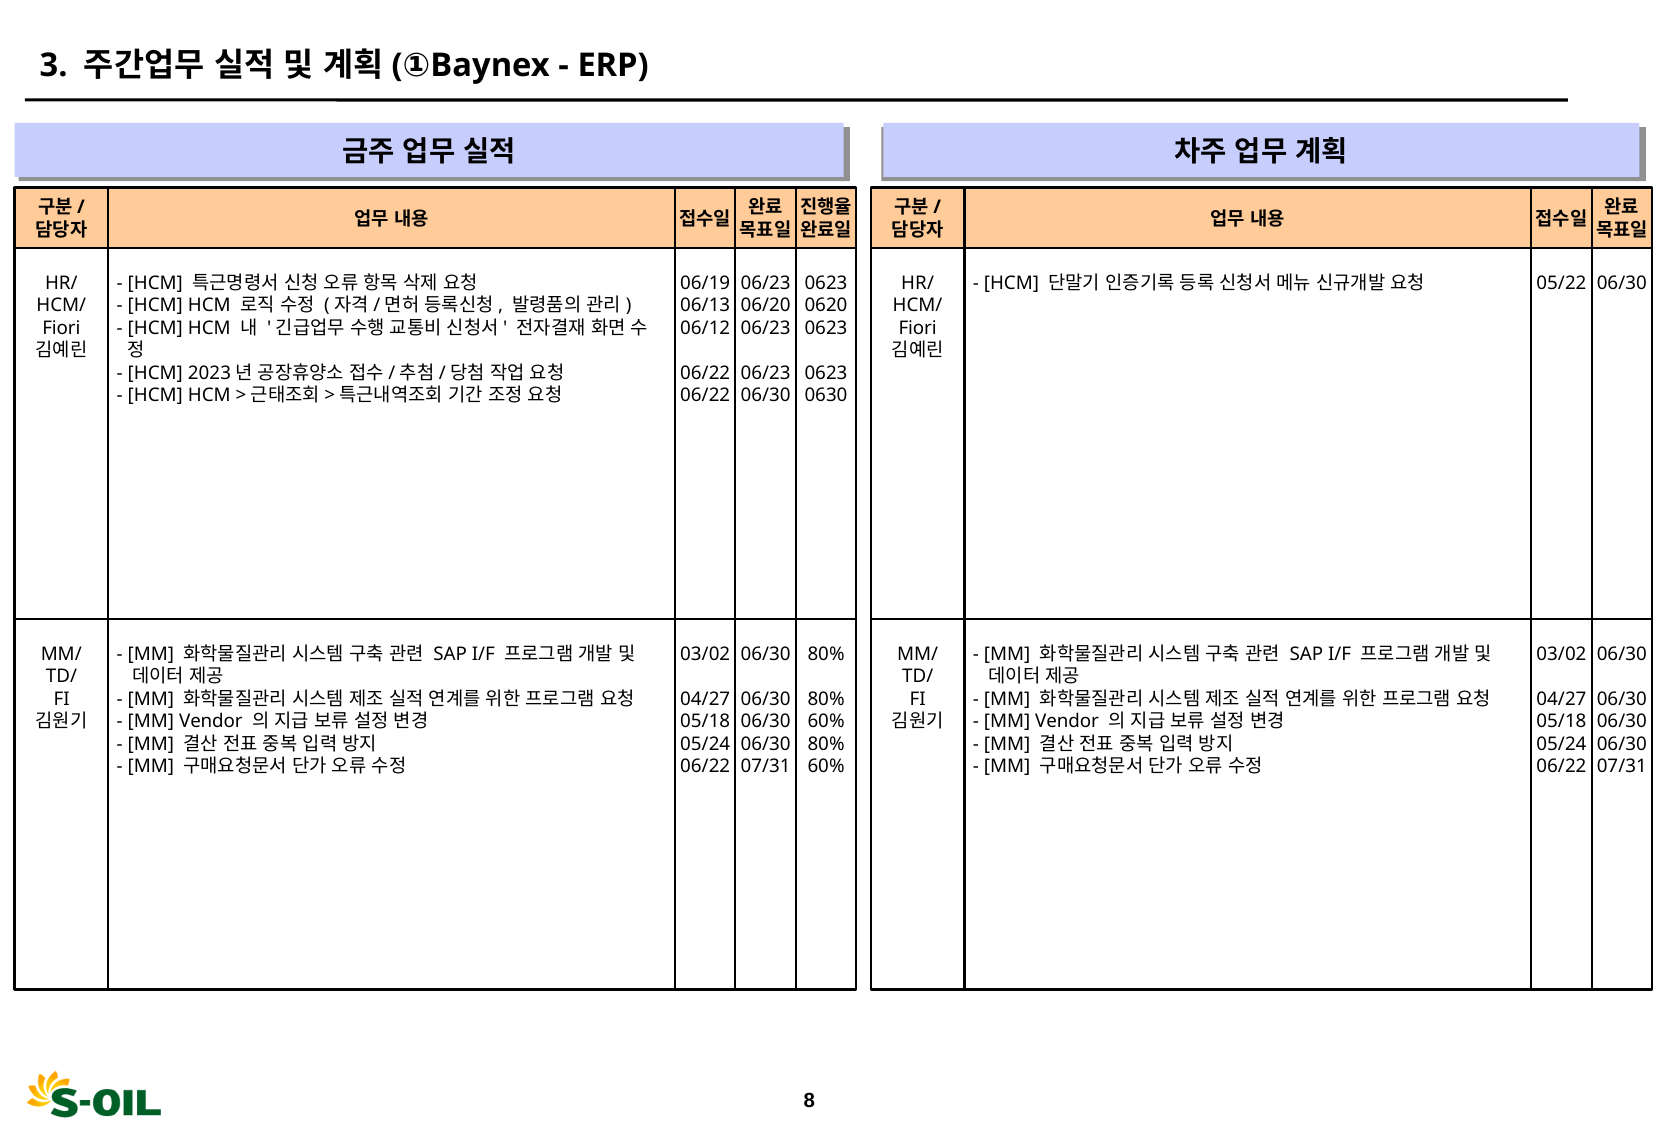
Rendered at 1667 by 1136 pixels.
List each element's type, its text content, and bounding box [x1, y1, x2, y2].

text_box 금주 업무 실적 [14, 122, 844, 177]
text_box [108, 247, 675, 618]
text_box 접수일 [675, 187, 735, 247]
text_box 업무 내용 [964, 187, 1531, 247]
text_box 업무 내용 [108, 187, 675, 247]
text_box 05/22 [1532, 247, 1592, 618]
text_box MM/ TD/ FI 김원기 [870, 618, 964, 990]
text_box 0623 0620 0623 0623 0630 [795, 247, 857, 618]
text_box 접수일 [1531, 187, 1591, 247]
text_box 완료 목표일 [1591, 187, 1653, 247]
text_box HR/ HCM/ Fiori 김예린 [870, 247, 964, 618]
text_box [964, 618, 1532, 990]
text_box HR/ HCM/ Fiori 김예린 [14, 247, 108, 618]
text_box 구분/ 담당자 [870, 187, 964, 247]
text_box 03/02 04/27 05/18 05/24 06/22 [1532, 618, 1592, 990]
text_box 06/23 06/20 06/23 06/23 06/30 [736, 247, 795, 618]
text_box 06/30 [1592, 247, 1653, 618]
text_box 06/30 06/30 06/30 06/30 07/31 [736, 618, 795, 990]
text_box 완료 목표일 [735, 187, 795, 247]
text_box [964, 247, 1532, 618]
text_box " " [18, 127, 850, 182]
text_box 3. 주간업무 실적 및 계획(①Baynex - ERP) [39, 43, 1019, 107]
text_box 구분/ 담당자 [14, 187, 108, 247]
text_box 03/02 04/27 05/18 05/24 06/22 [675, 618, 736, 990]
text_box " " [881, 127, 1646, 182]
text_box 06/30 06/30 06/30 06/30 07/31 [1592, 618, 1653, 990]
text_box 06/19 06/13 06/12 06/22 06/22 [675, 247, 736, 618]
text_box 진행율 완료일 [795, 187, 857, 247]
text_box MM/ TD/ FI 김원기 [14, 618, 108, 990]
text_box 80% 80% 60% 80% 60% [795, 618, 857, 990]
text_box [108, 618, 675, 990]
text_box 차주 업무 계획 [883, 122, 1640, 177]
